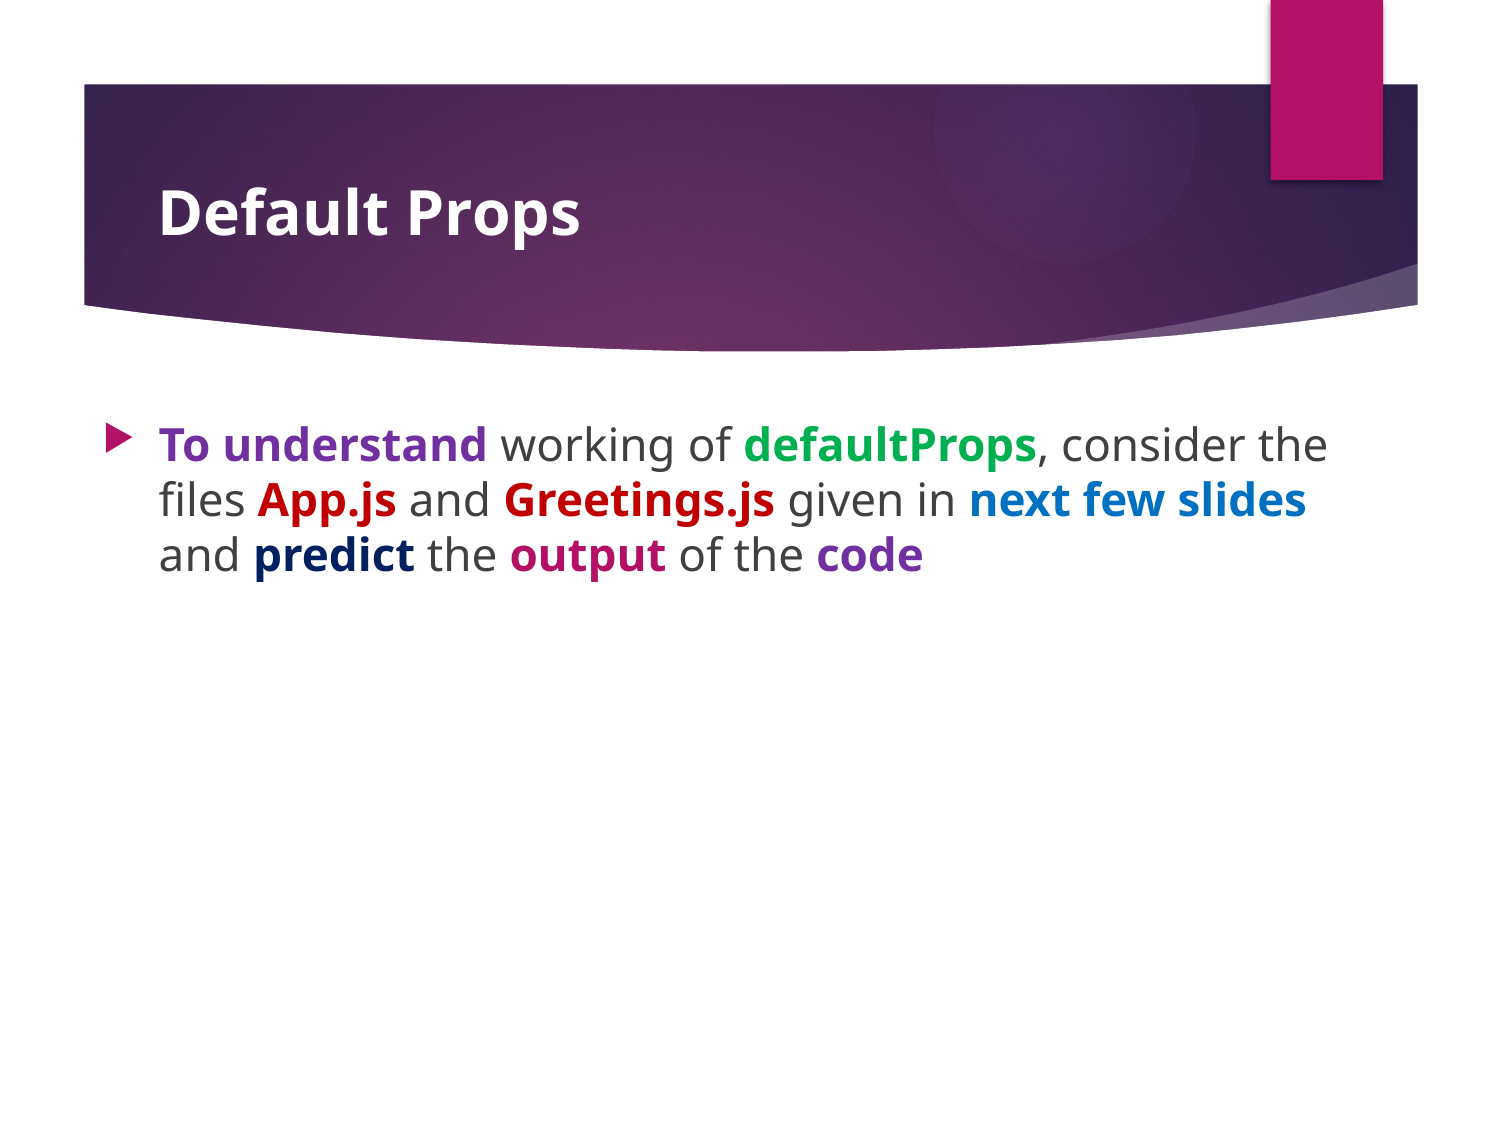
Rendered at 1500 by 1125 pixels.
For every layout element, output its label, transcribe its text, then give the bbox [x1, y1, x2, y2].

title [46, 23, 1447, 186]
text_box Default Props [142, 152, 1183, 269]
list To understand working of defaultProps, consider the files App.js and Greetings.js given in next few slides and predict the output of the code [87, 408, 1413, 1025]
